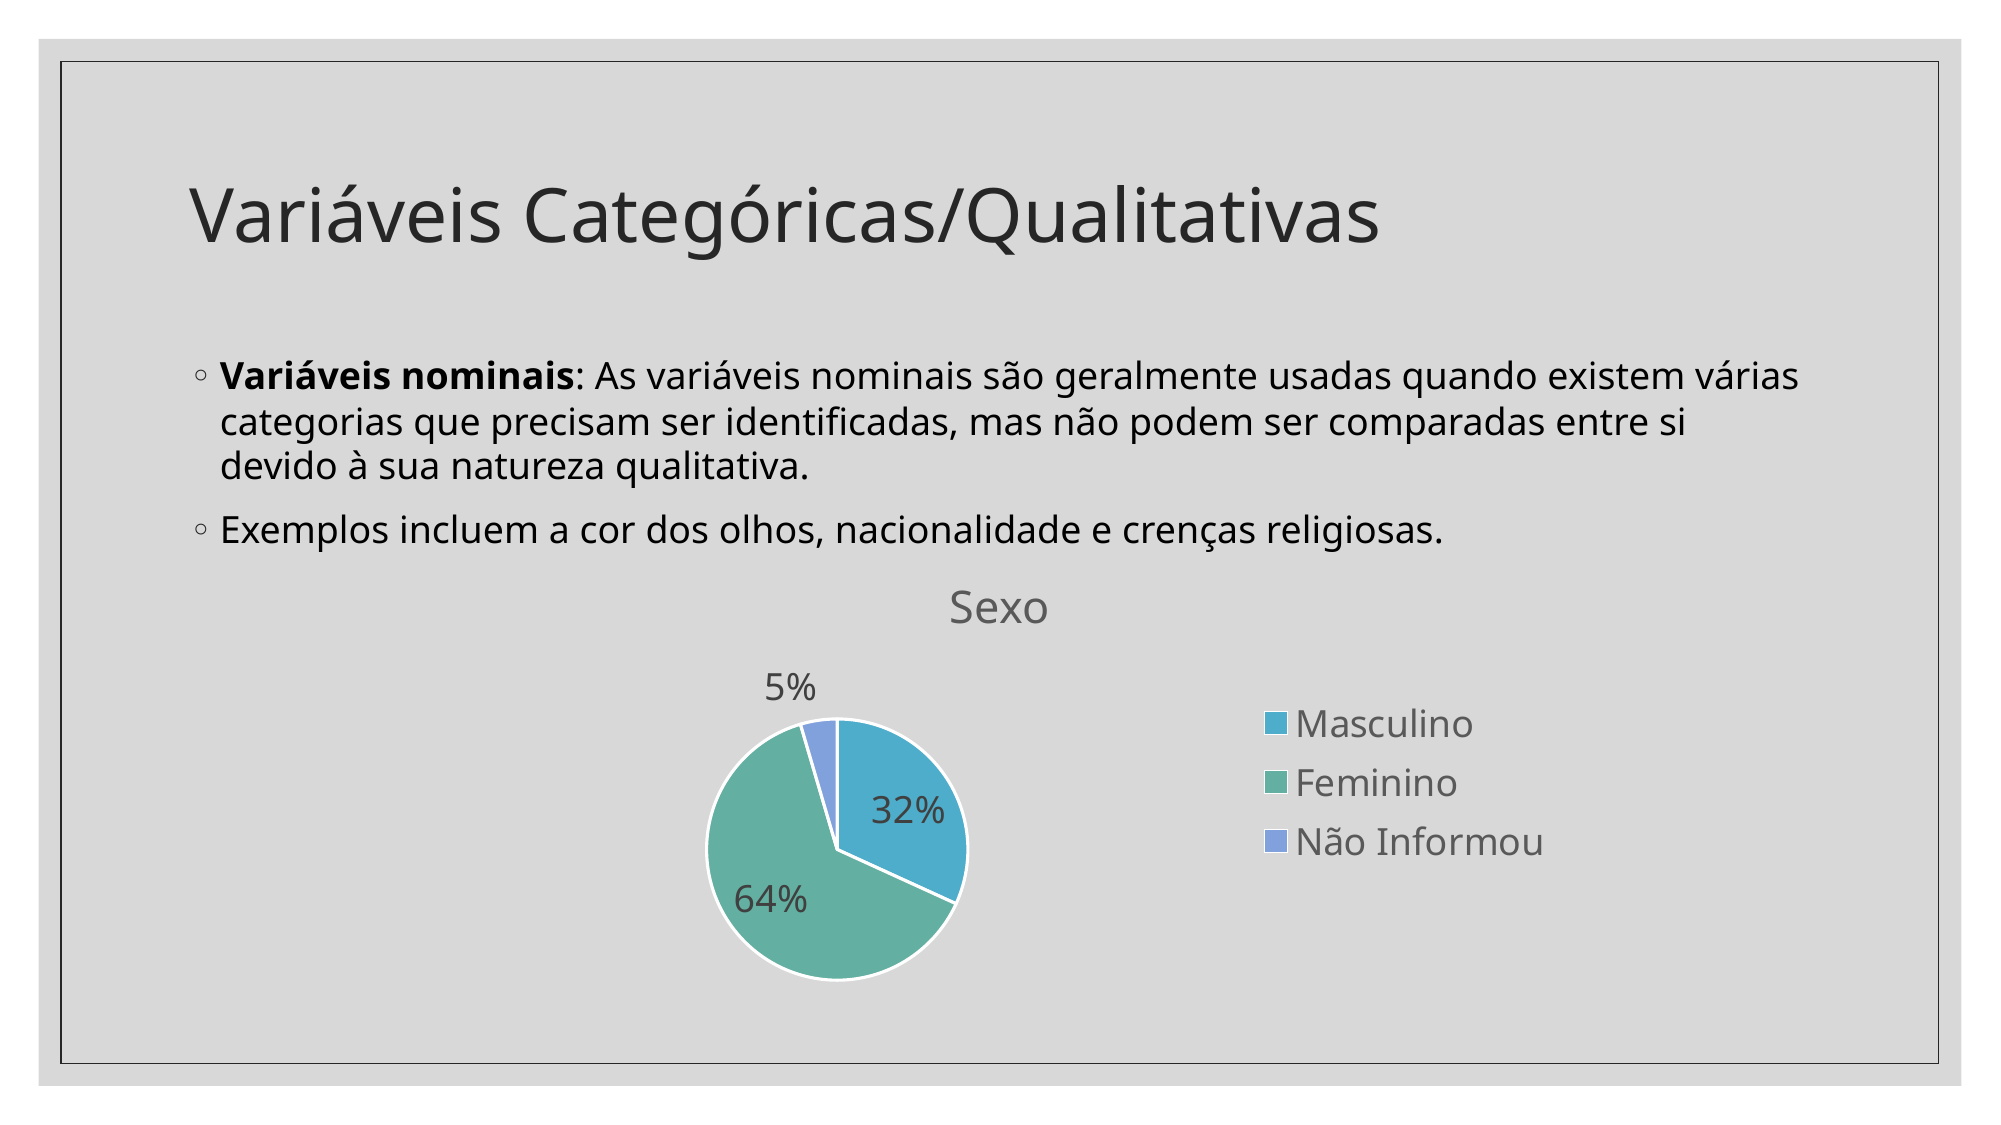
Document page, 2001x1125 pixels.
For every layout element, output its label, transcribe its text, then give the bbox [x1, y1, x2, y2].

chart [429, 544, 1571, 1020]
title Variáveis Categóricas/Qualitativas [174, 105, 1825, 331]
list Variáveis nominais: As variáveis nominais são geralmente usadas quando existem várias categorias que precisam ser identificadas, mas não podem ser comparadas entre si devido à sua natureza qualitativa. Exemplos incluem a cor dos olhos, nacionalidade e crenças religiosas. [174, 345, 1825, 614]
